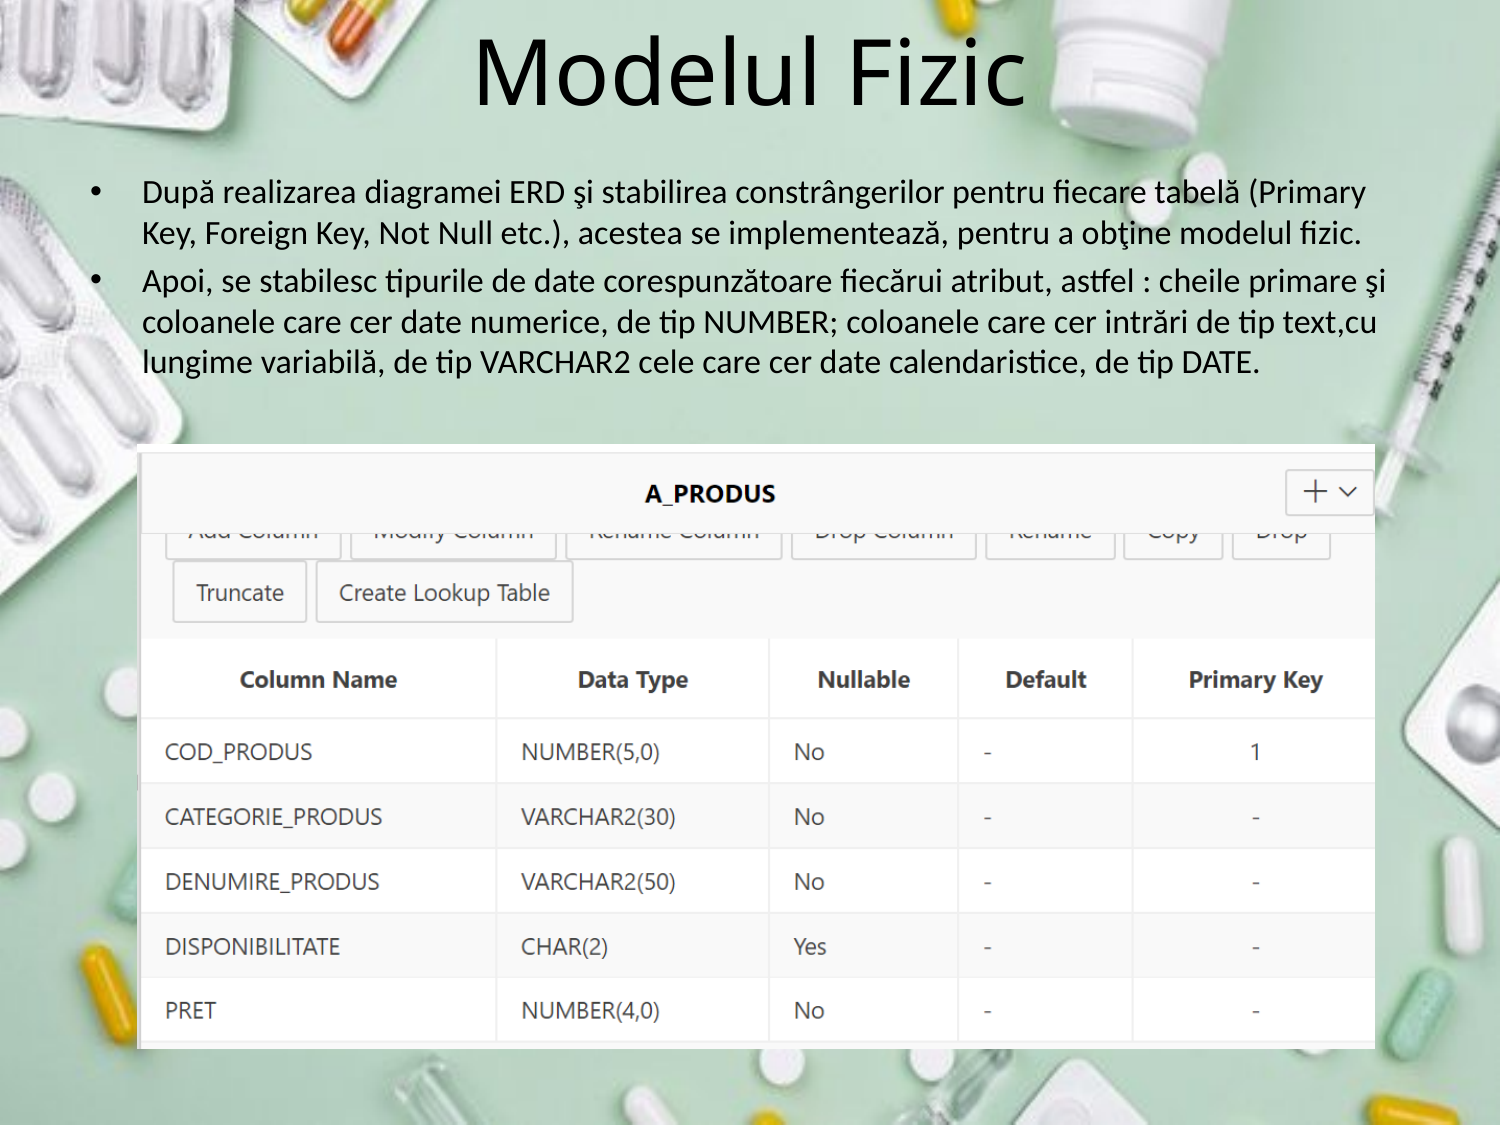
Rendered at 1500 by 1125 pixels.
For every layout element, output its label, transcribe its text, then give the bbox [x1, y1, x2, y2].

title Modelul Fizic [75, 0, 1425, 138]
picture [0, 0, 1500, 1125]
list După realizarea diagramei ERD şi stabilirea constrângerilor pentru fiecare tabelă (Primary Key, Foreign Key, Not Null etc.), acestea se implementează, pentru a obţine modelul fizic. Apoi, se stabilesc tipurile de date corespunzătoare fiecărui atribut, astfel : cheile primare şi coloanele care cer date numerice, de tip NUMBER; coloanele care cer intrări de tip text,cu lungime variabilă, de tip VARCHAR2 cele care cer date calendaristice, de tip DATE. [75, 162, 1425, 463]
